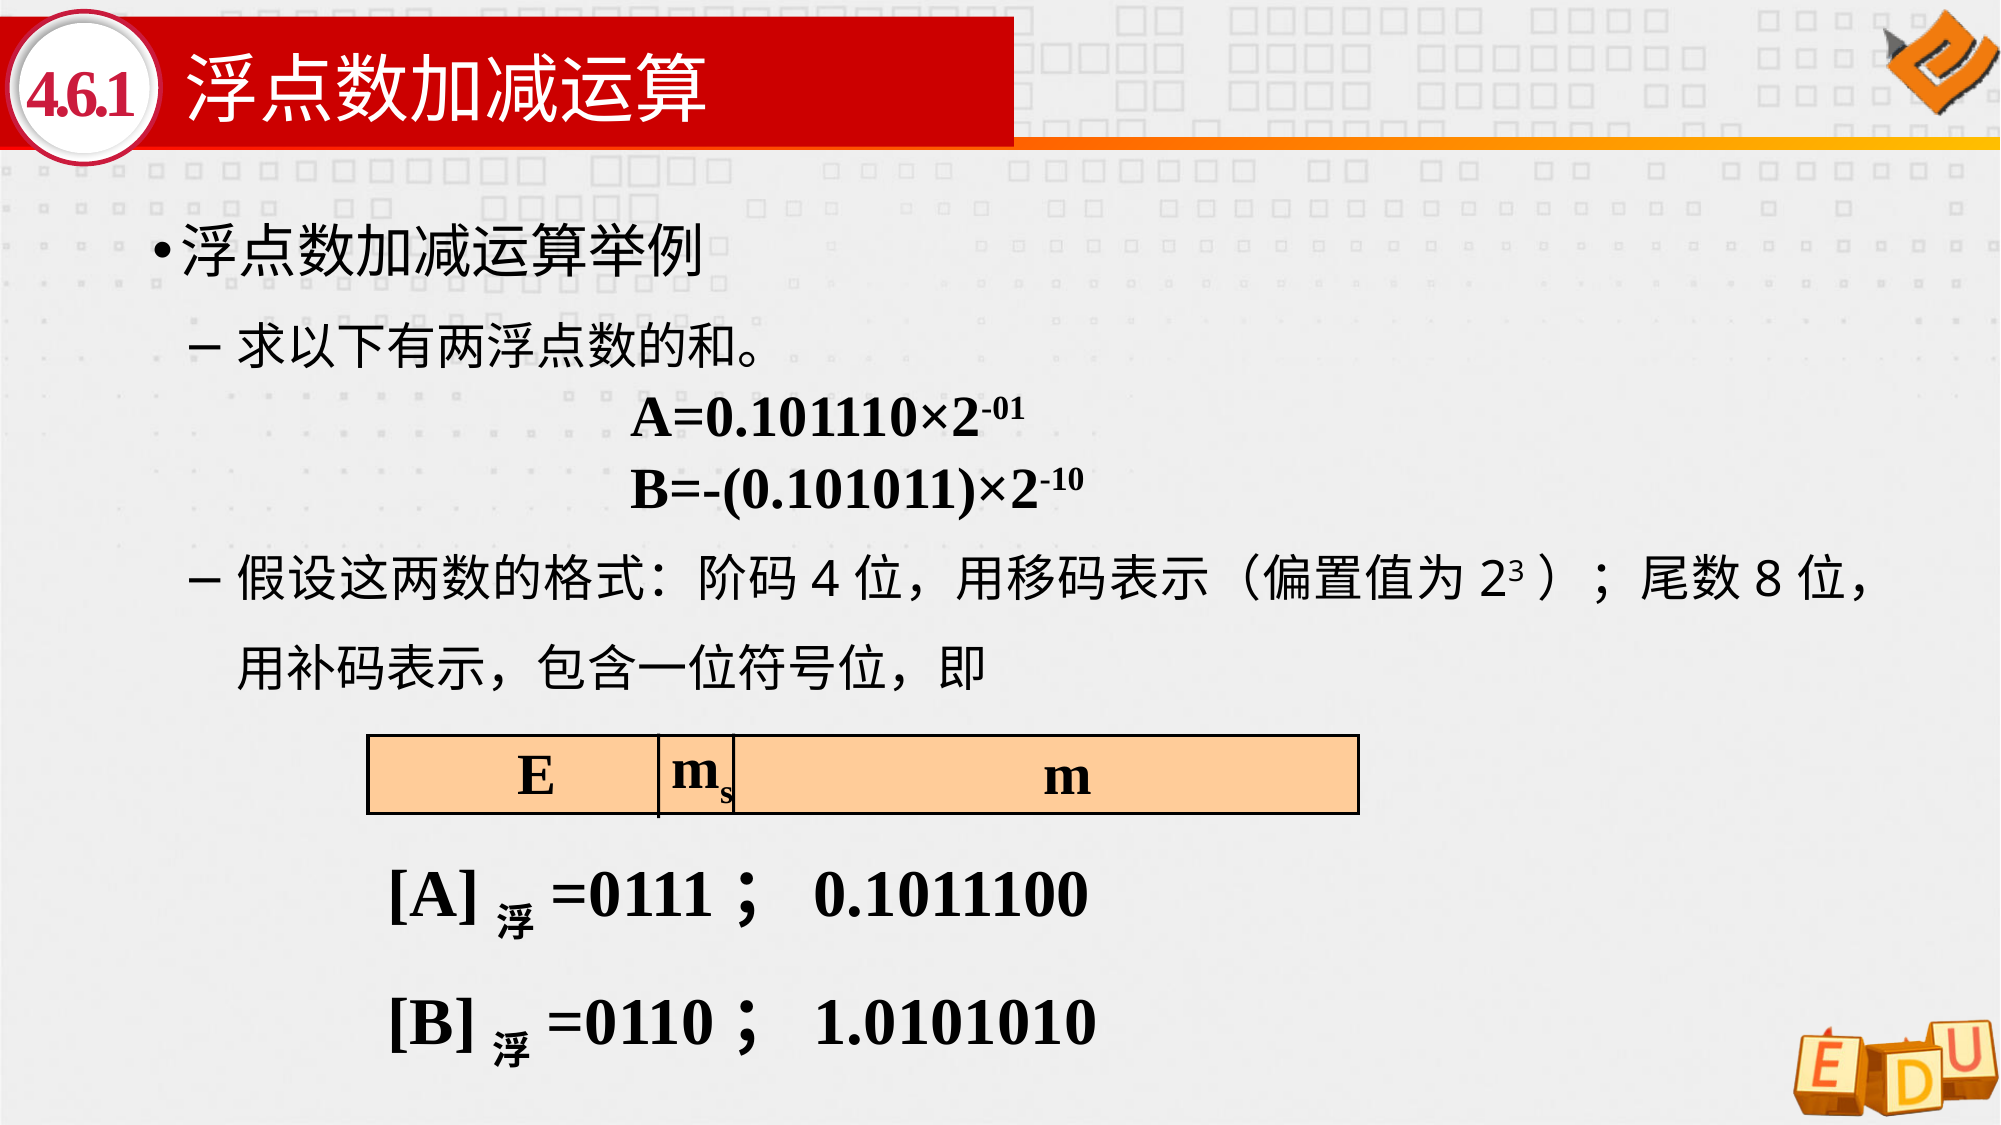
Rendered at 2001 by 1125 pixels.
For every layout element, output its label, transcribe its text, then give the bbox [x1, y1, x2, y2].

text_box [A]浮=0111；0.1011100 [B]浮=0110；1.0101010 [305, 842, 1421, 1080]
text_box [367, 722, 1359, 817]
title 浮点数加减运算 [169, 30, 1287, 154]
list 4.6.1 [12, 49, 153, 131]
picture [0, 0, 2001, 1125]
list 浮点数加减运算举例 求以下有两浮点数的和。 A=0.101110×2-01 B=-(0.101011)×2-10 假设这两数的格式：阶码4位，用移码表示（偏置值为23）；尾数8位，用补码表示，包含一位符号位，即 [137, 171, 1863, 989]
